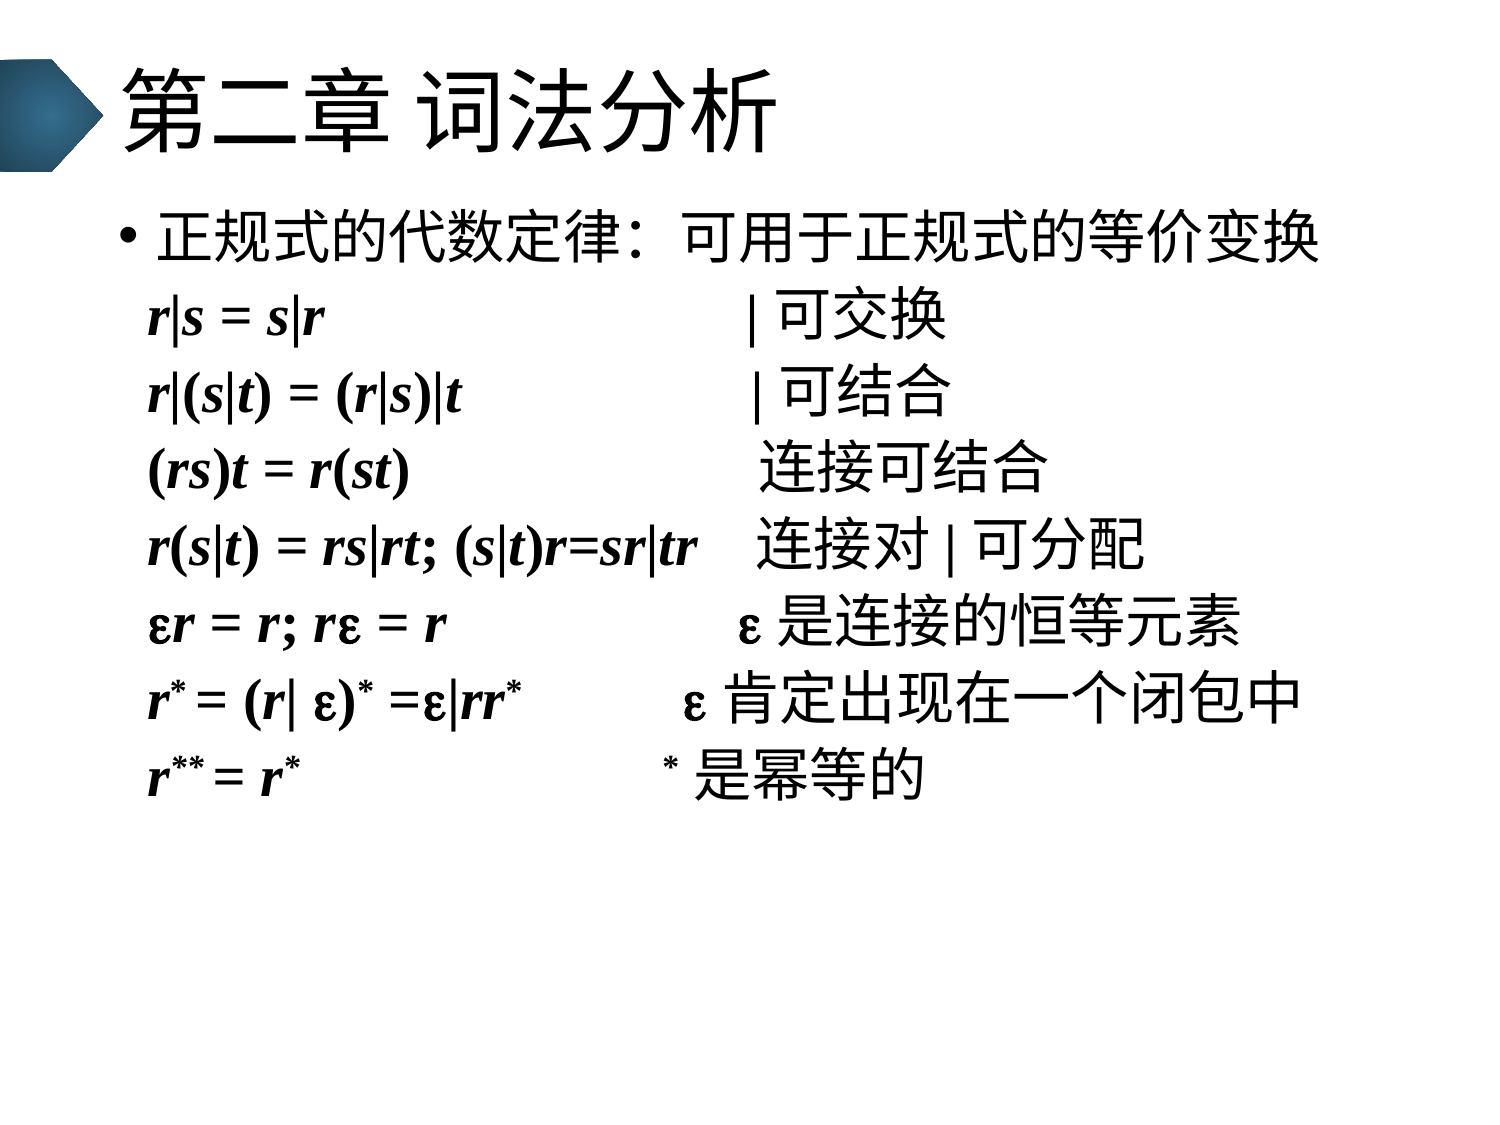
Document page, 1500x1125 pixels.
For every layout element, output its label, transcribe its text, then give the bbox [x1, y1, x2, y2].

title 第二章 词法分析 [103, 37, 1397, 194]
list 正规式的代数定律：可用于正规式的等价变换 r|s = s|r |可交换 r|(s|t) = (r|s)|t |可结合 (rs)t = r(st) 连接可结合 r(s|t) = rs|rt; (s|t)r=sr|tr 连接对|可分配 r = r; r = r 是连接的恒等元素 r* = (r| )* =|rr* 肯定出现在一个闭包中 r** = r* *是幂等的 [103, 206, 1397, 1014]
